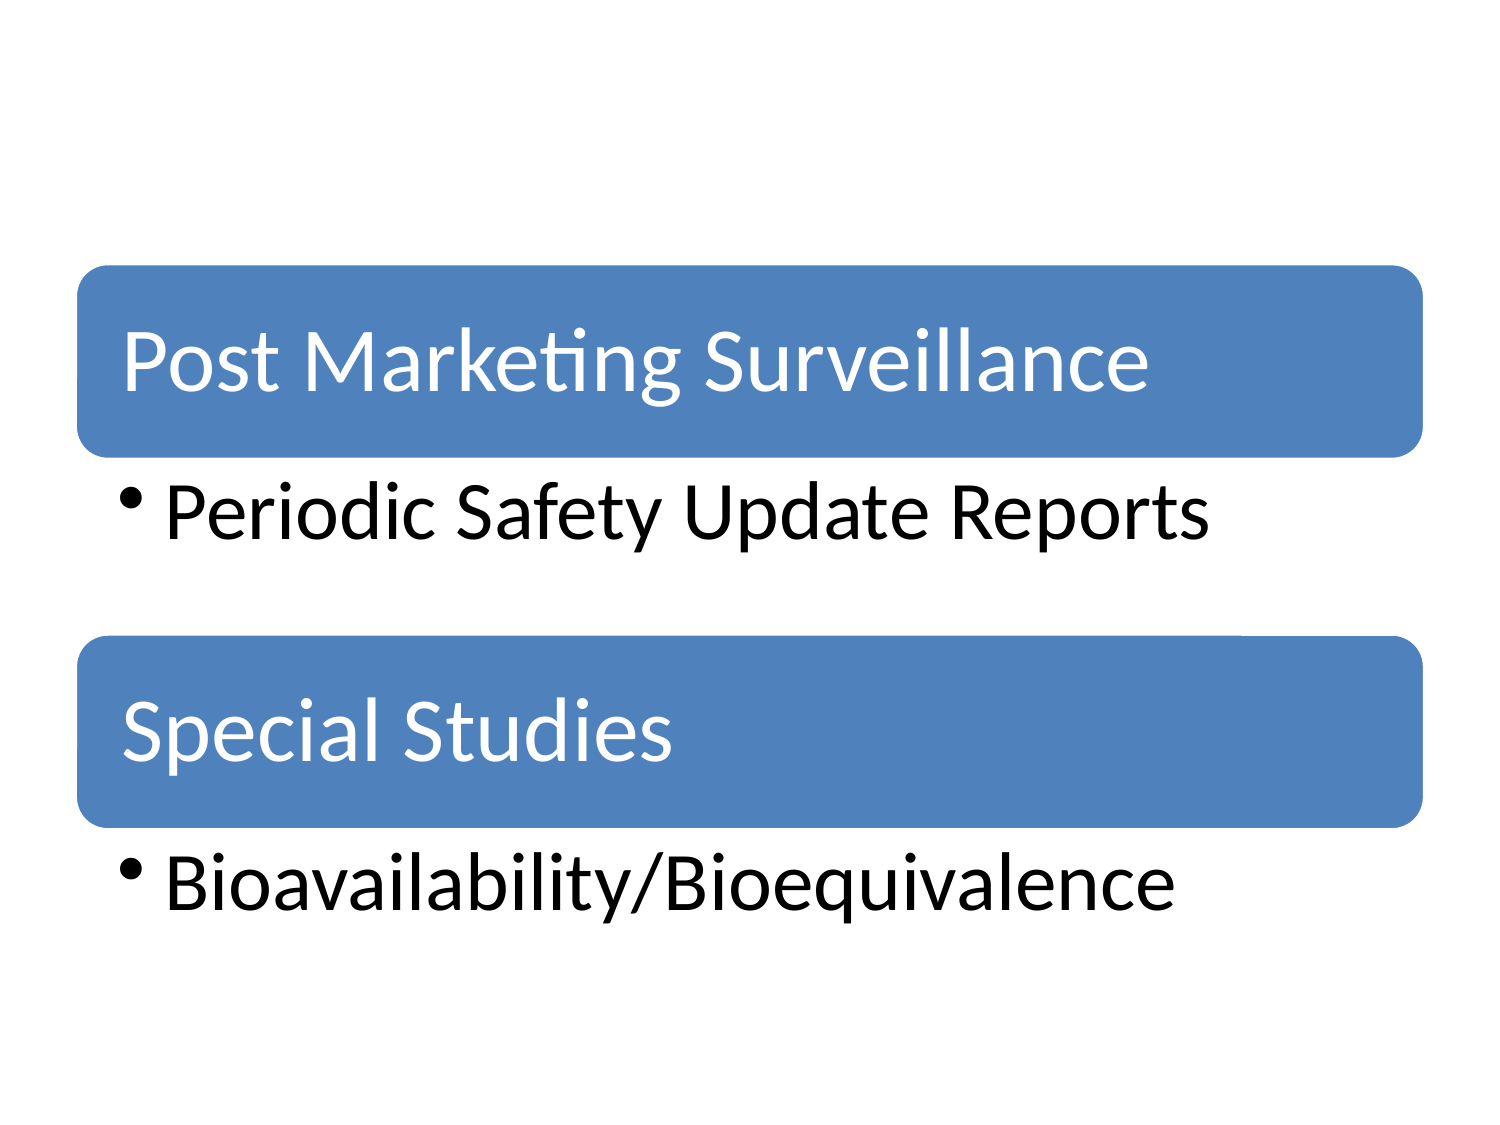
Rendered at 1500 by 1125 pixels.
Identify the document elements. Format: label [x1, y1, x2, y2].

list [74, 262, 1426, 1006]
